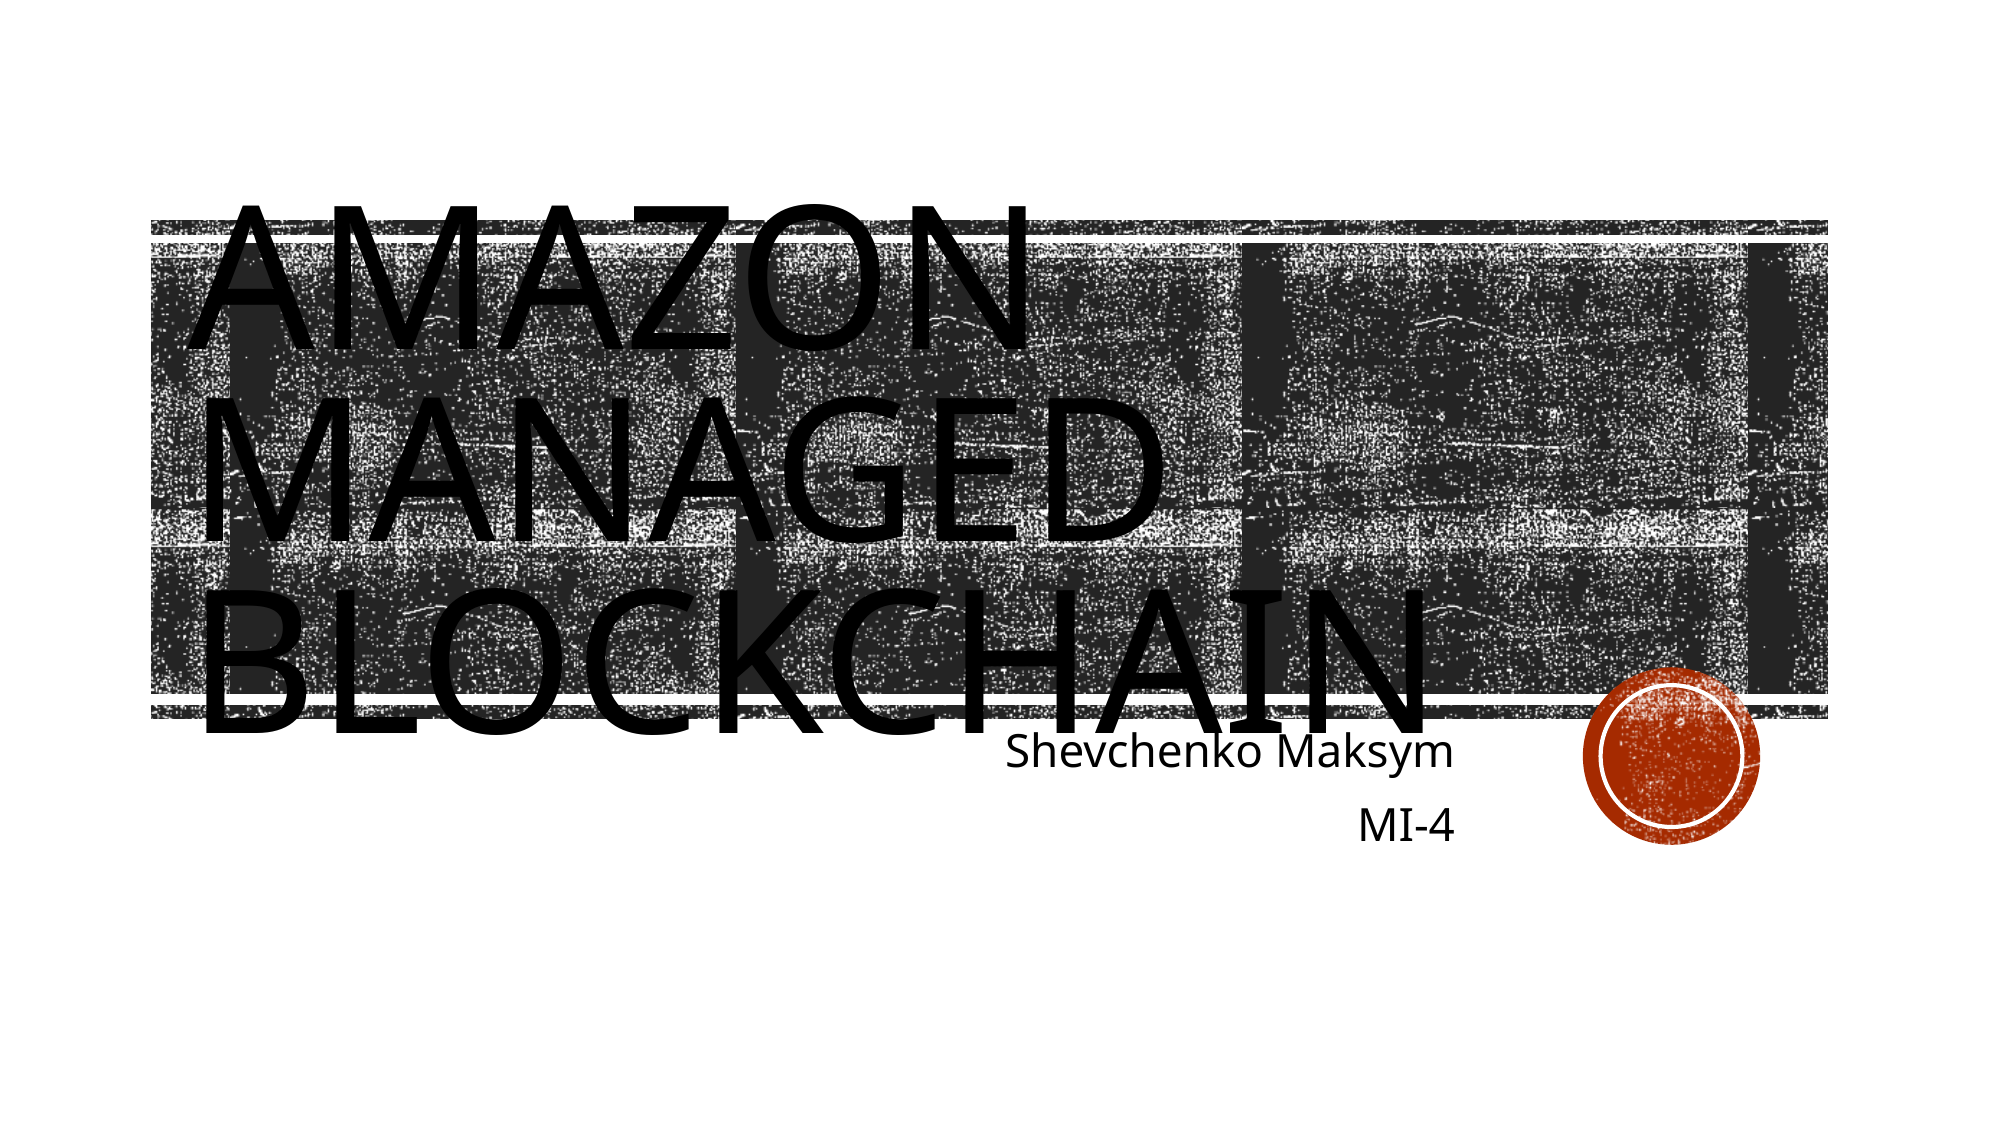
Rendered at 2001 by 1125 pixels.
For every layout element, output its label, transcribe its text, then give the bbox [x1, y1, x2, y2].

title Amazon Managed Blockchain [172, 234, 1808, 733]
subtitle Shevchenko Maksym MI-4 [175, 720, 1470, 896]
